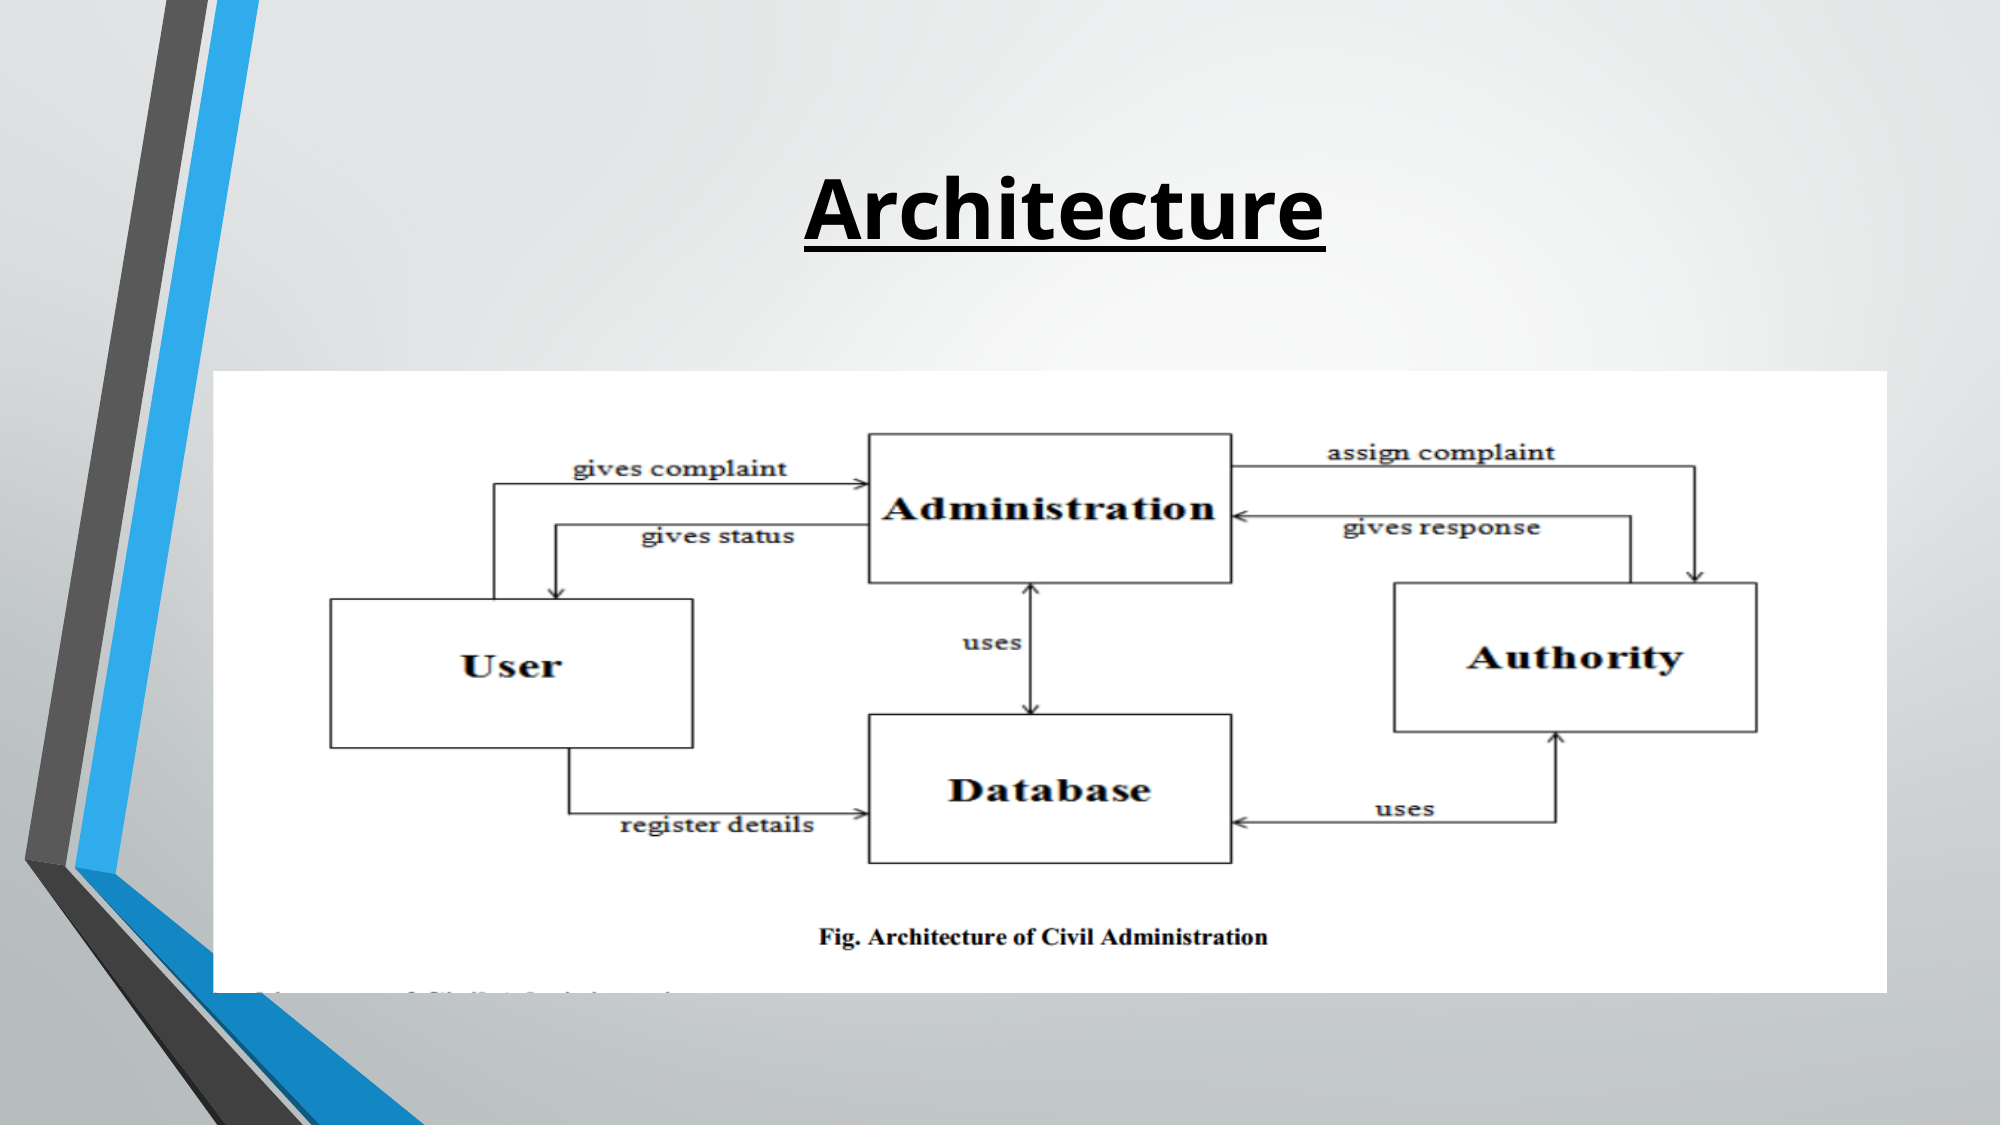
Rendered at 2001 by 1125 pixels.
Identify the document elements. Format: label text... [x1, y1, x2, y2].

title Architecture [243, 112, 1887, 371]
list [213, 371, 1888, 994]
